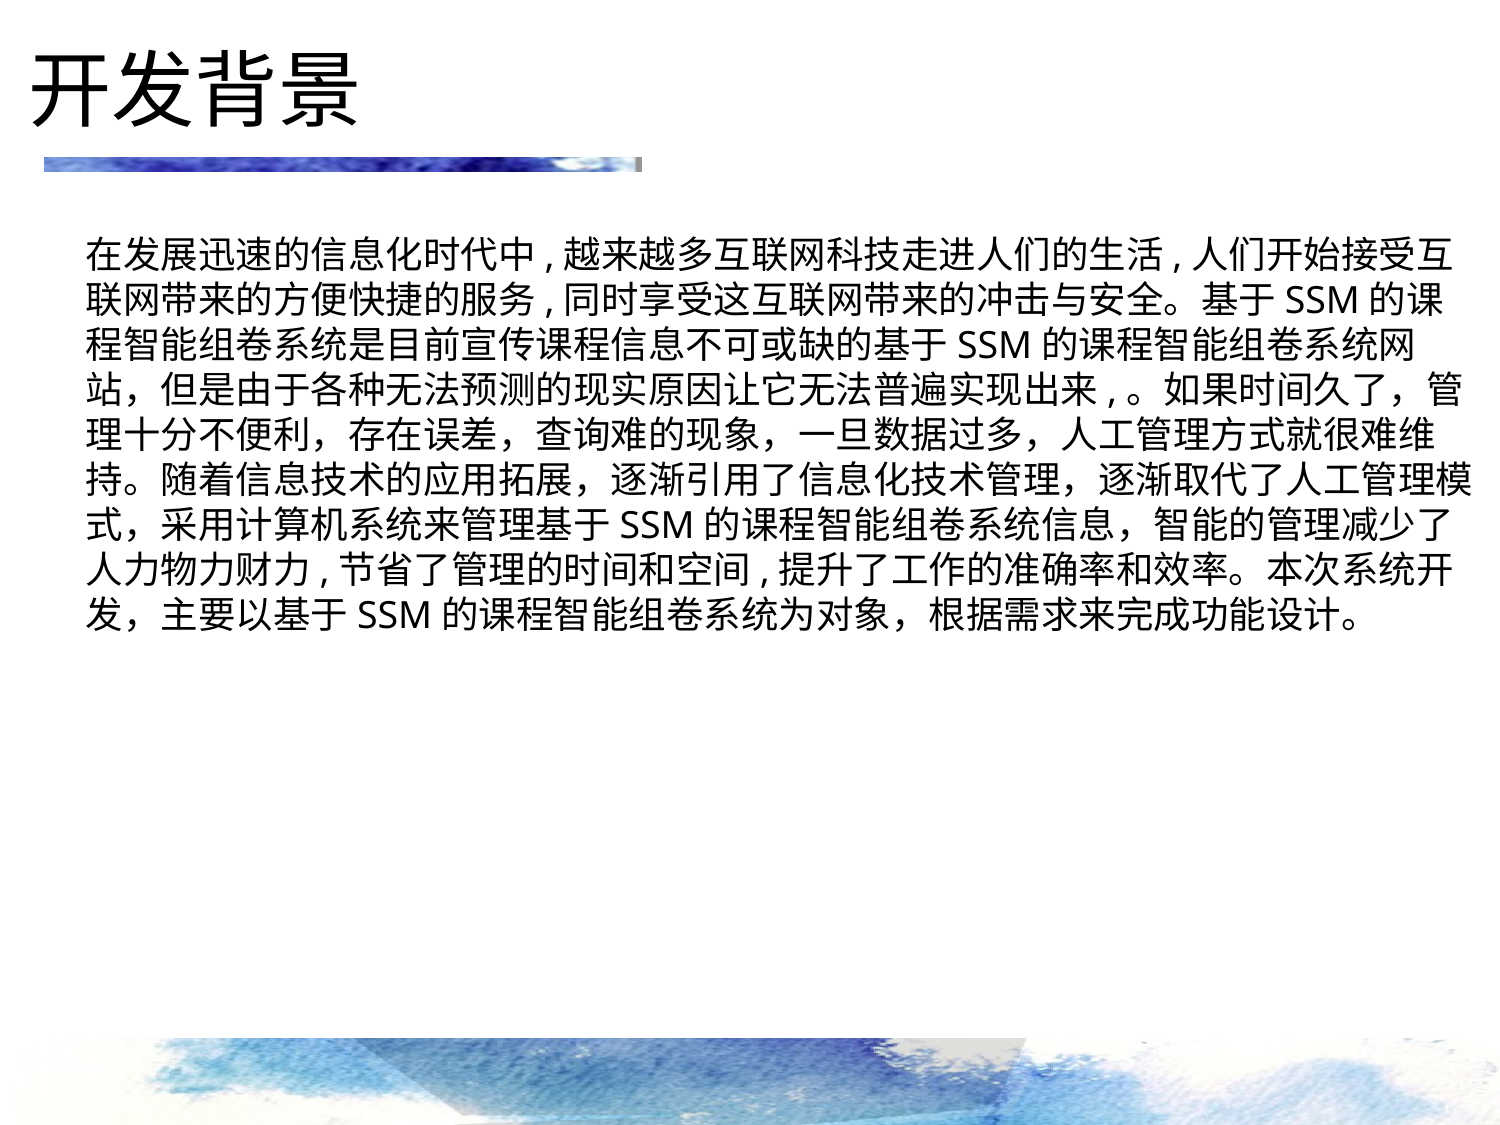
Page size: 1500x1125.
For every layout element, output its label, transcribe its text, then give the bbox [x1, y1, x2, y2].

picture [11, 1038, 1500, 1125]
text_box 在发展迅速的信息化时代中,越来越多互联网科技走进人们的生活,人们开始接受互联网带来的方便快捷的服务,同时享受这互联网带来的冲击与安全。基于SSM的课程智能组卷系统是目前宣传课程信息不可或缺的基于SSM的课程智能组卷系统网站，但是由于各种无法预测的现实原因让它无法普遍实现出来,。如果时间久了，管理十分不便利，存在误差，查询难的现象，一旦数据过多，人工管理方式就很难维持。随着信息技术的应用拓展，逐渐引用了信息化技术管理，逐渐取代了人工管理模式，采用计算机系统来管理基于SSM的课程智能组卷系统信息，智能的管理减少了人力物力财力,节省了管理的时间和空间,提升了工作的准确率和效率。本次系统开发，主要以基于SSM的课程智能组卷系统为对象，根据需求来完成功能设计。 [70, 179, 1489, 644]
text_box 开发背景 [13, 29, 827, 144]
picture [44, 157, 642, 172]
